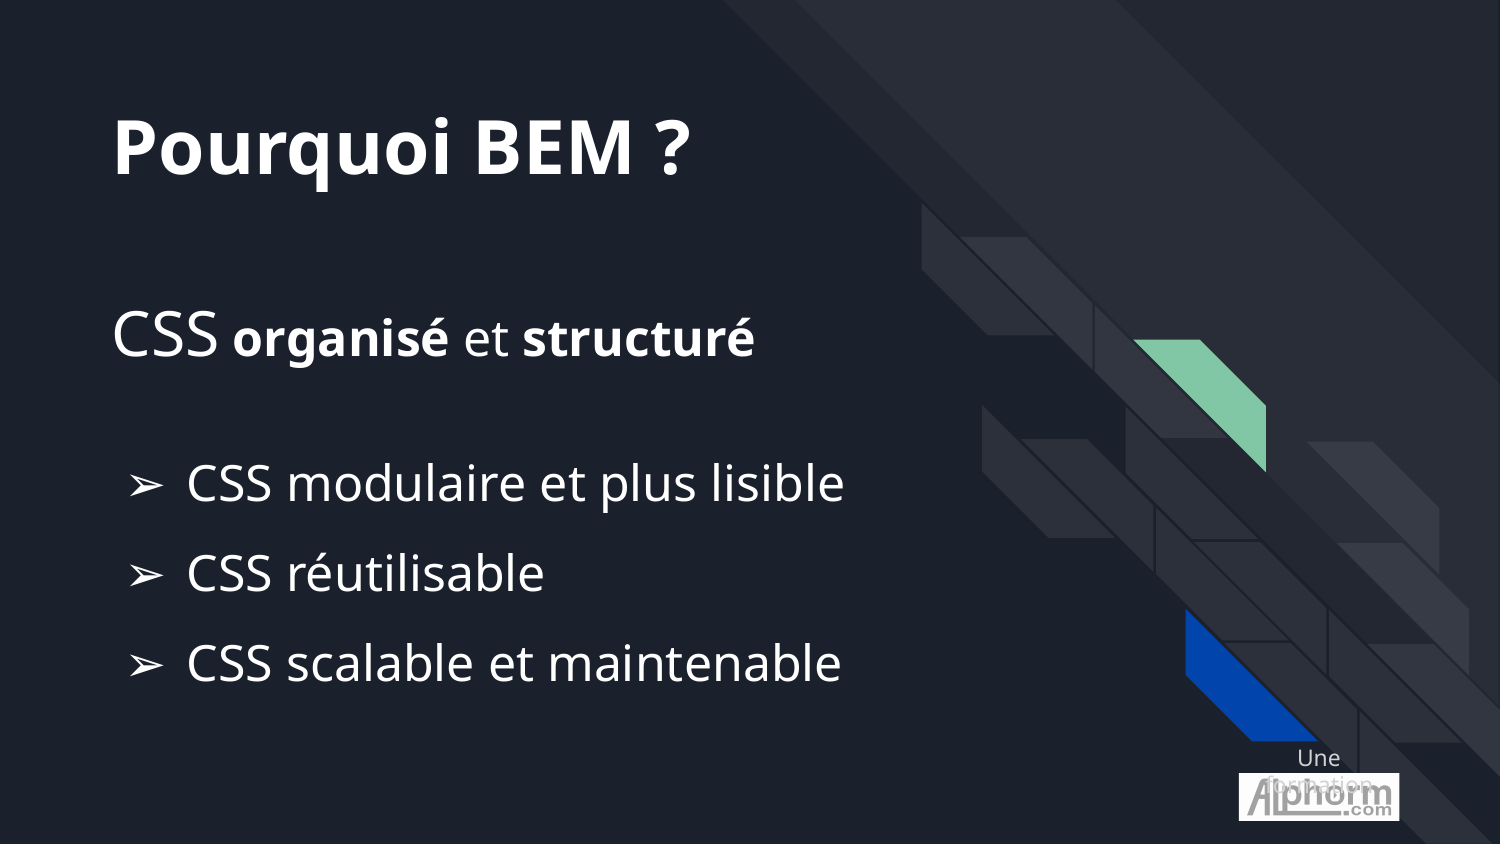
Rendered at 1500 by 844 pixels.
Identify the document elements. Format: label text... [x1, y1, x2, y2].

picture [1238, 773, 1400, 822]
text_box Une formation [1227, 735, 1411, 806]
text_box Pourquoi BEM ? [96, 92, 1145, 198]
text_box CSS organisé et structuré CSS modulaire et plus lisible CSS réutilisable CSS scalable et maintenable [96, 286, 902, 700]
